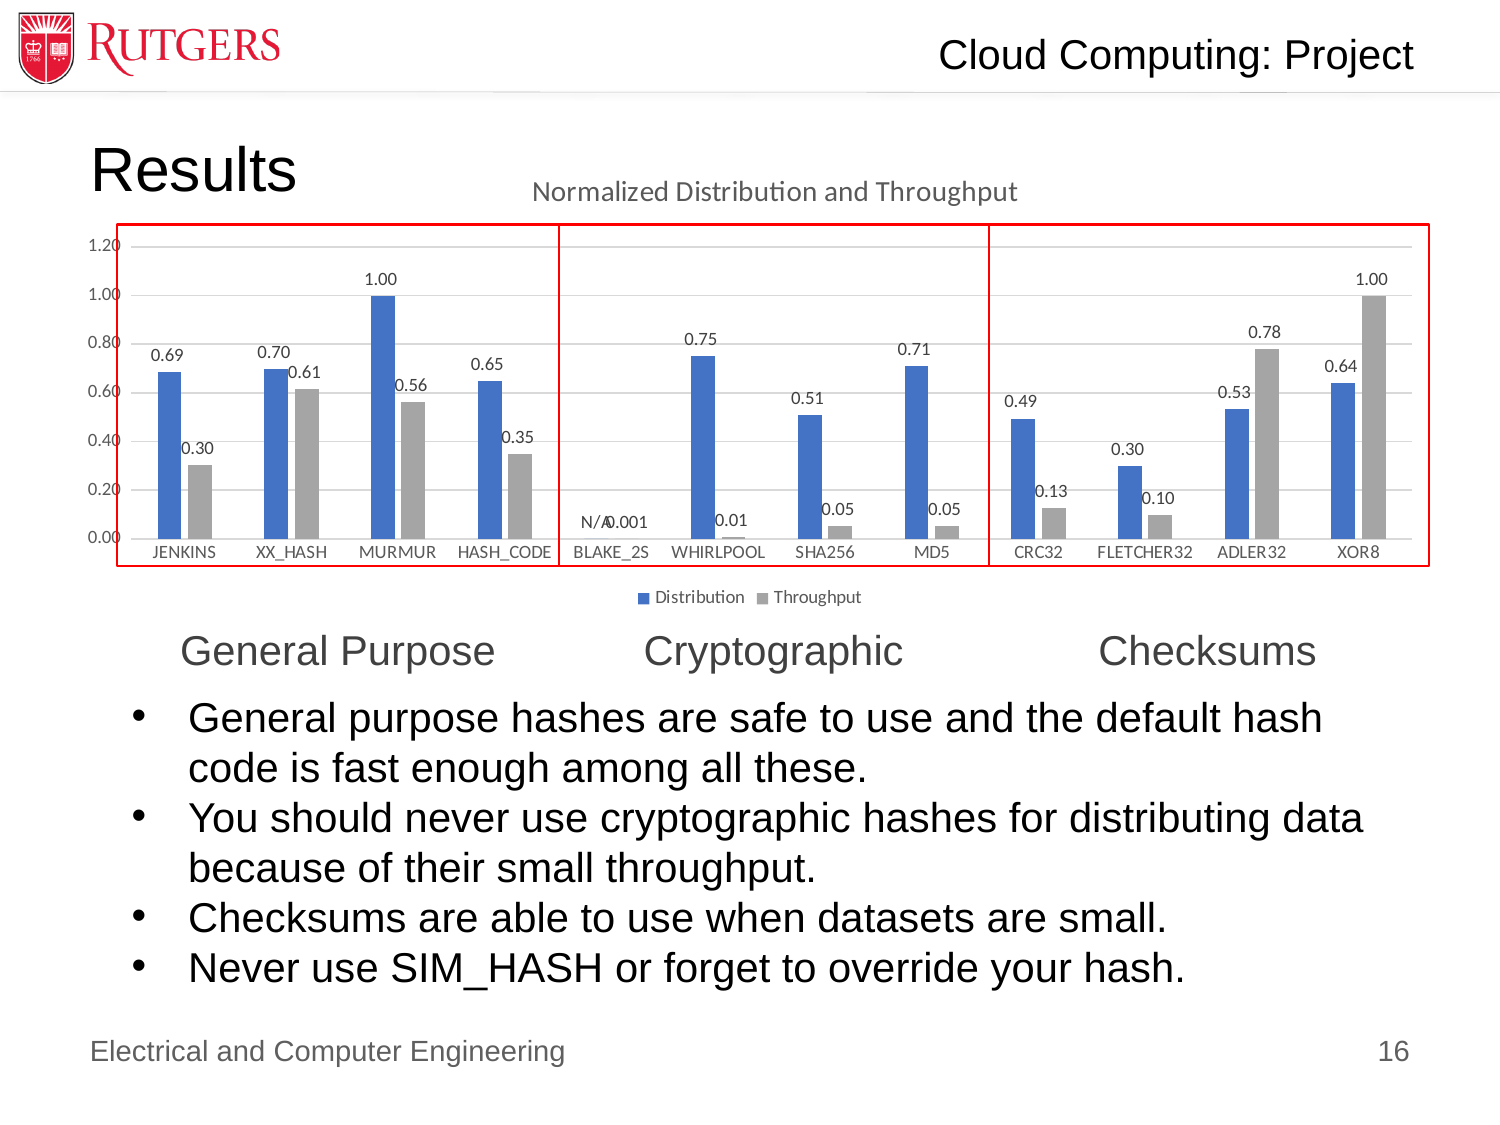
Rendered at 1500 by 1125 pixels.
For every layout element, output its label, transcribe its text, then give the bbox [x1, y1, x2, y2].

text_box Checksums [1083, 624, 1333, 681]
text_box General purpose hashes are safe to use and the default hash code is fast enough among all these. You should never use cryptographic hashes for distributing data because of their small throughput. Checksums are able to use when datasets are small. Never use SIM_HASH or forget to override your hash. [116, 682, 1425, 1048]
title Results [75, 99, 1425, 162]
slide_number 16 [1074, 1024, 1426, 1103]
text_box General Purpose [165, 624, 512, 681]
chart [60, 163, 1440, 615]
text_box Cryptographic [628, 624, 920, 681]
